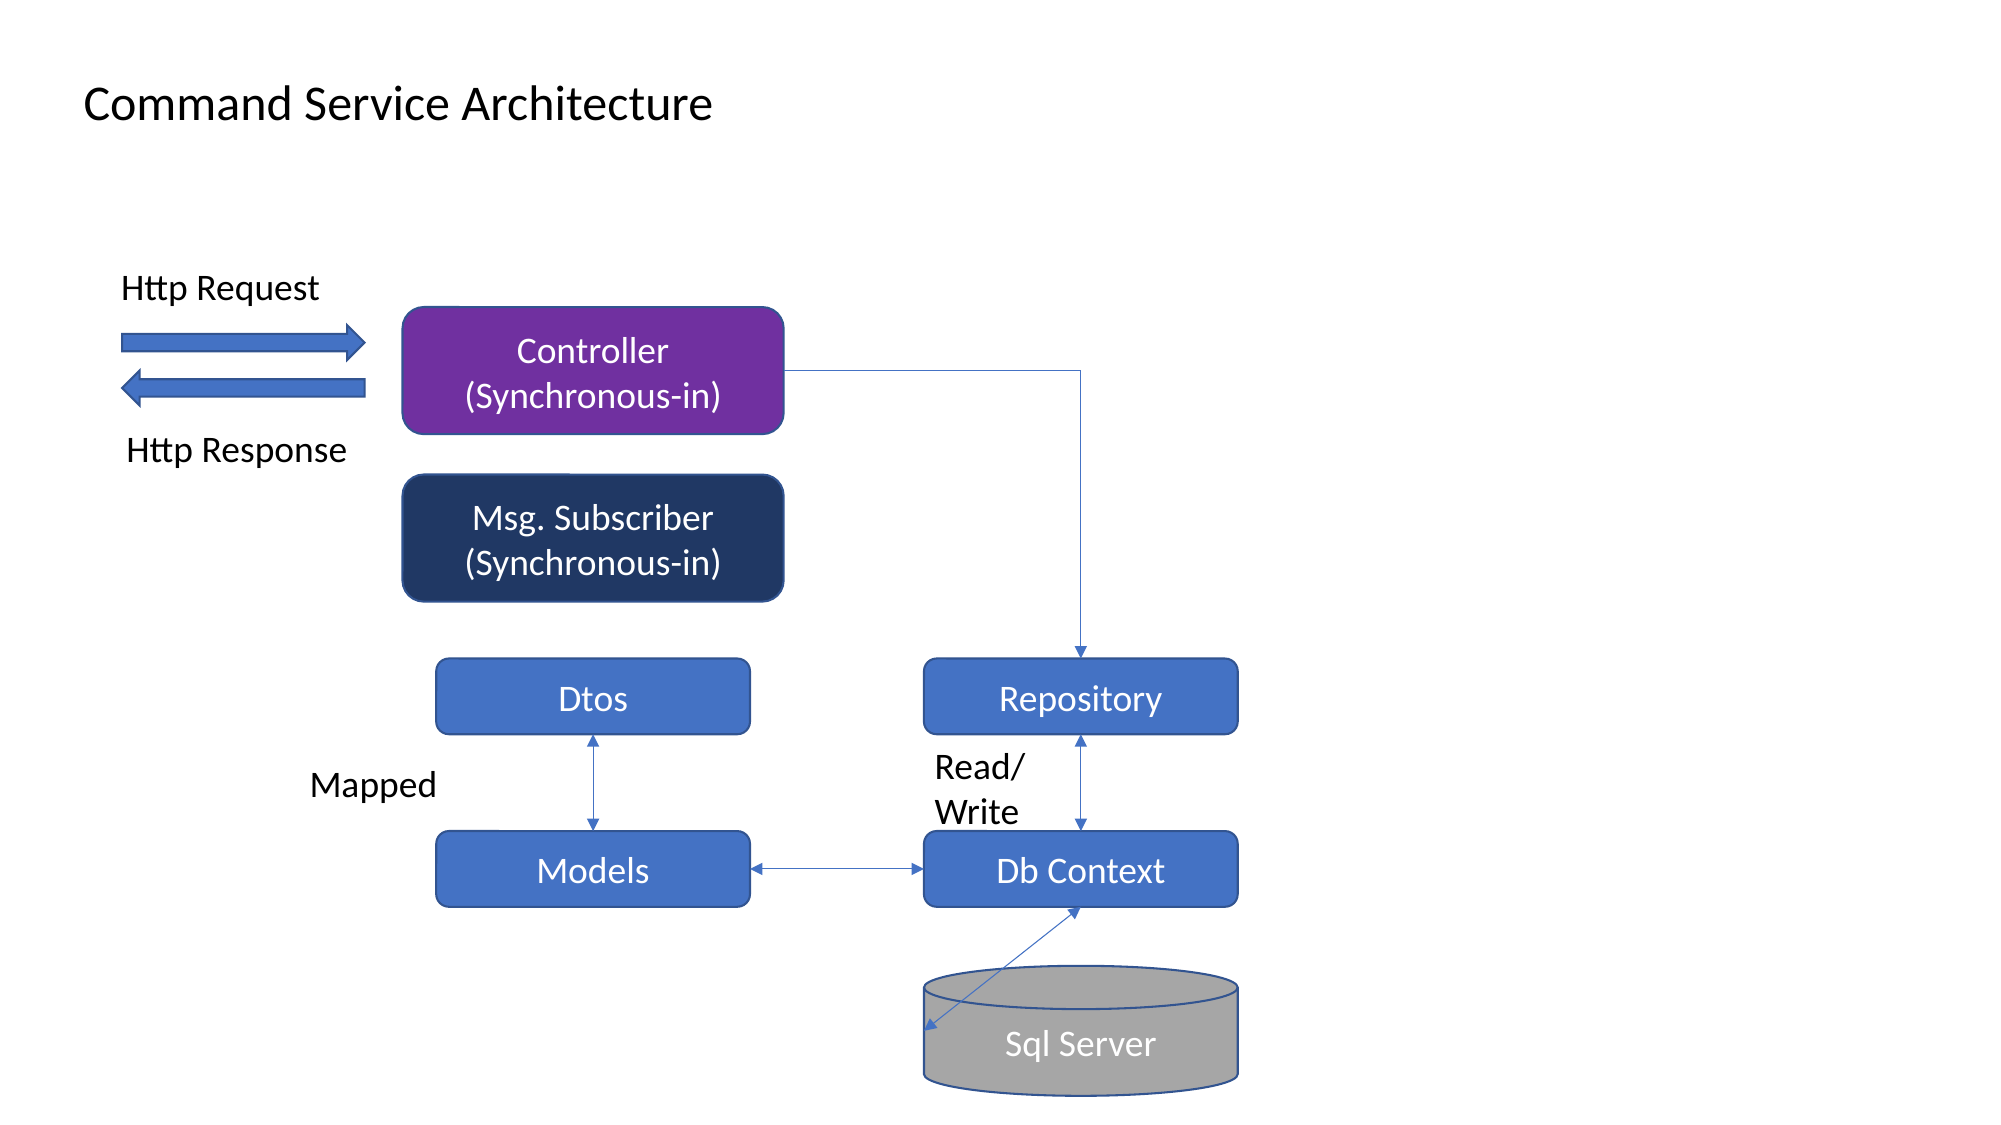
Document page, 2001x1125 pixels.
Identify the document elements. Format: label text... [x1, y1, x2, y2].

text_box Repository [922, 657, 1239, 736]
text_box Models [435, 829, 752, 908]
text_box Http Request [106, 255, 335, 316]
text_box Sql Server [922, 964, 1239, 1097]
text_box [783, 370, 1081, 659]
text_box [121, 322, 367, 363]
text_box Db Context [922, 830, 1239, 908]
text_box Command Service Architecture [68, 62, 945, 138]
text_box Dtos [435, 657, 752, 736]
text_box Controller (Synchronous-in) [401, 305, 785, 436]
text_box Mapped [294, 752, 453, 813]
text_box [120, 368, 366, 408]
text_box Http Response [111, 417, 363, 477]
text_box Msg. Subscriber (Synchronous-in) [401, 473, 783, 603]
text_box Read/ Write [919, 734, 1041, 840]
